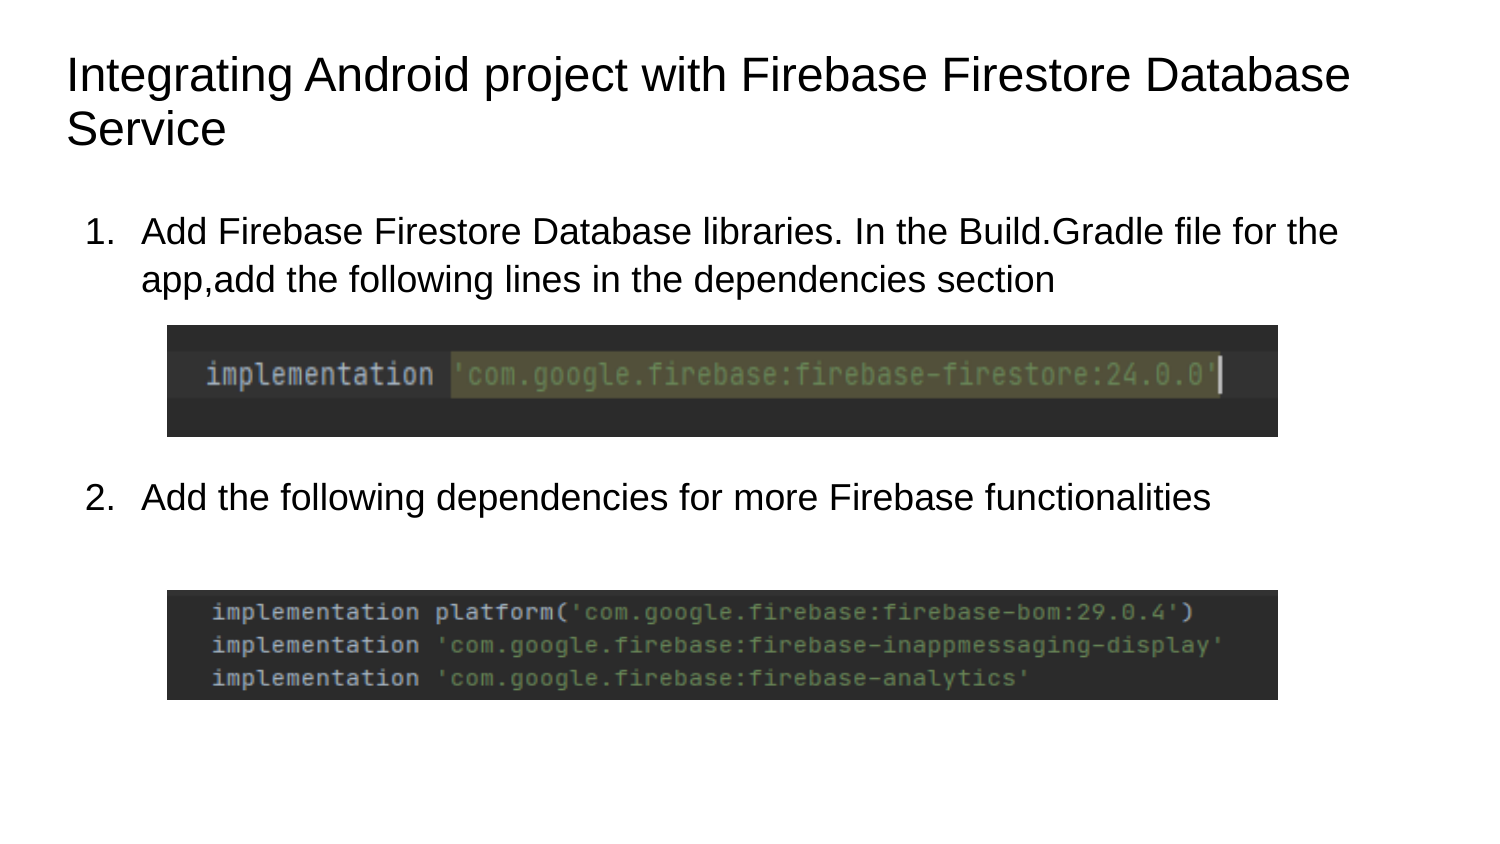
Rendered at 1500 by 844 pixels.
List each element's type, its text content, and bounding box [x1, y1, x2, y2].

list Add Firebase Firestore Database libraries. In the Build.Gradle file for the app,add the following lines in the dependencies section Add the following dependencies for more Firebase functionalities [51, 189, 1449, 750]
title Integrating Android project with Firebase Firestore Database Service [51, 32, 1449, 172]
picture [167, 325, 1278, 437]
picture [167, 590, 1278, 701]
